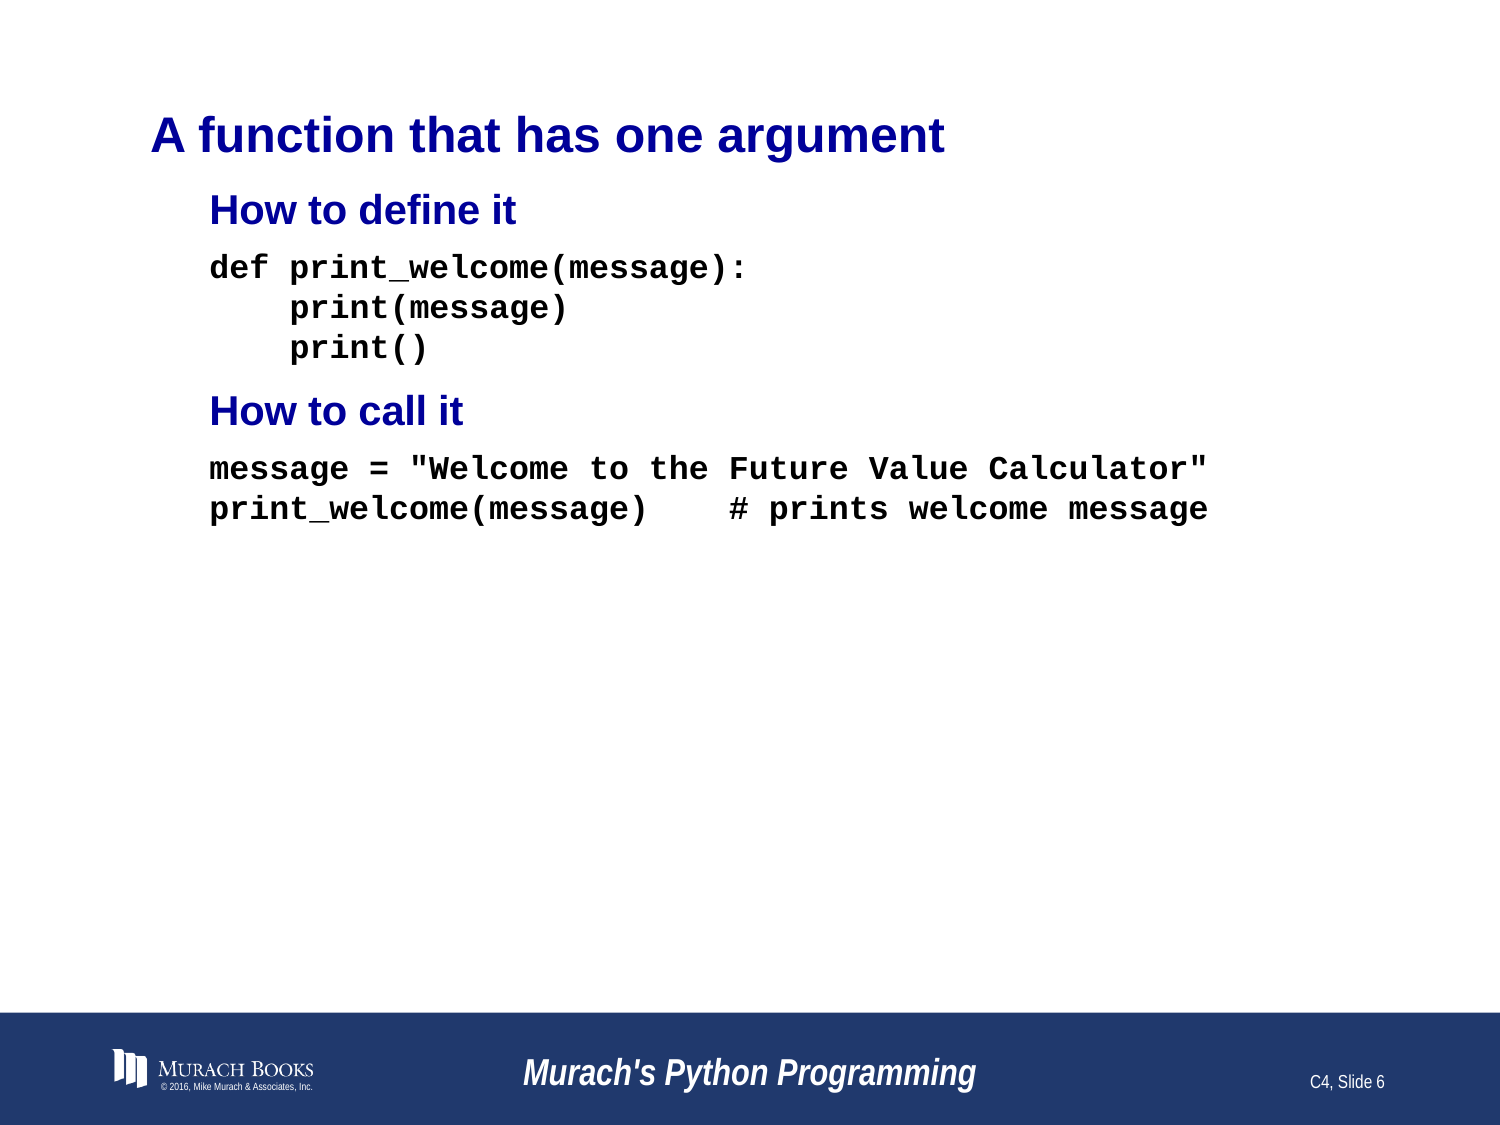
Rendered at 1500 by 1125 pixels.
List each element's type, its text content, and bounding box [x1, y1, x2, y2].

footer © 2016, Mike Murach & Associates, Inc. [12, 1025, 463, 1100]
list How to define it def print_welcome(message): print(message) print() How to call it message = "Welcome to the Future Value Calculator" print_welcome(message) # prints welcome message [137, 174, 1350, 975]
title A function that has one argument [150, 102, 1350, 164]
slide_number C4, Slide 6 [1087, 1025, 1400, 1100]
slide_number Murach's Python Programming [463, 1025, 1050, 1100]
